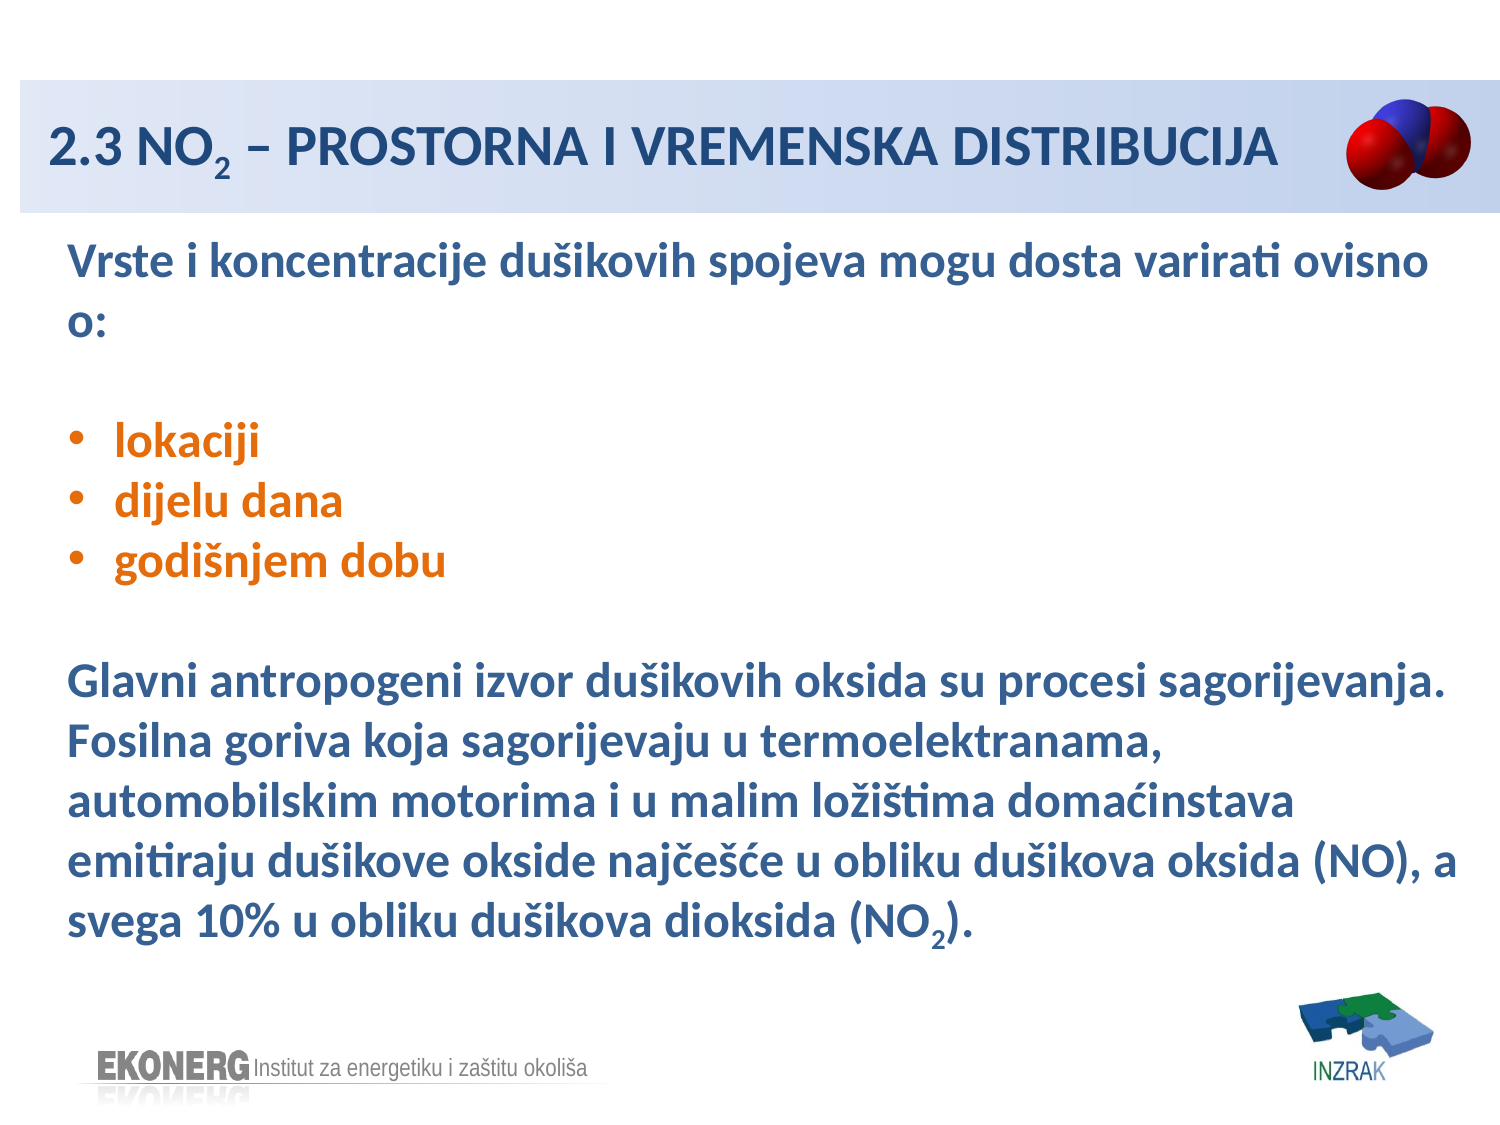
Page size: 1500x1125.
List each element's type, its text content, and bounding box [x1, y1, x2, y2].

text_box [61, 1038, 636, 1112]
title 2.3 NO2 – PROSTORNA I VREMENSKA DISTRIBUCIJA [20, 80, 1500, 213]
picture [1298, 992, 1434, 1088]
text_box Vrste i koncentracije dušikovih spojeva mogu dosta varirati ovisno o: lokaciji dijelu dana godišnjem dobu Glavni antropogeni izvor dušikovih oksida su procesi sagorijevanja. Fosilna goriva koja sagorijevaju u termoelektranama, automobilskim motorima i u malim ložištima domaćinstava emitiraju dušikove okside najčešće u obliku dušikova oksida (NO), a svega 10% u obliku dušikova dioksida (NO2). [53, 219, 1480, 963]
picture [1339, 93, 1477, 196]
